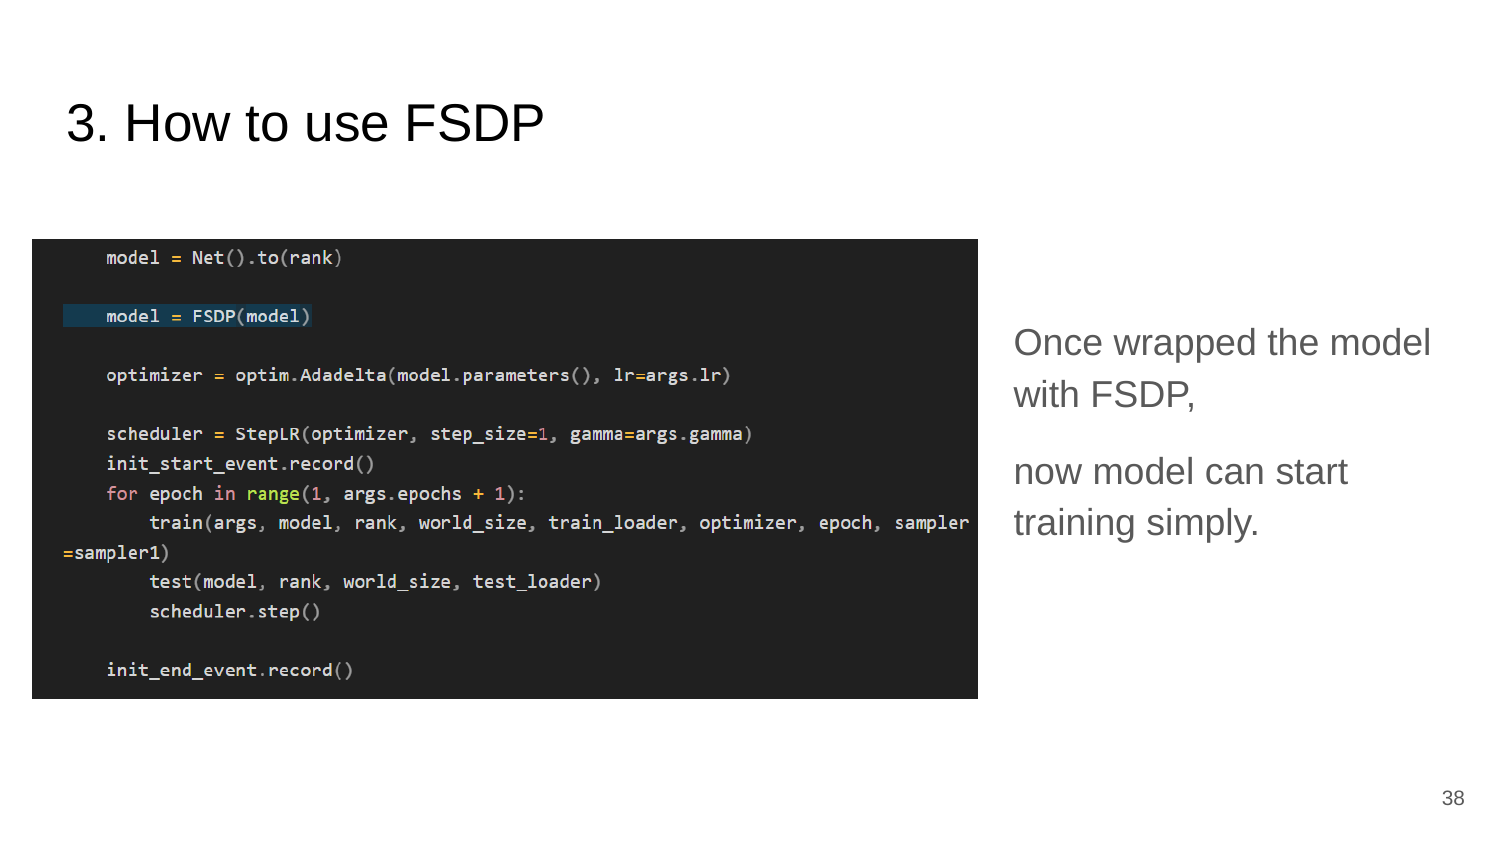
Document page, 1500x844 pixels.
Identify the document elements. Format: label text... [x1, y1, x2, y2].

picture [32, 239, 979, 699]
slide_number ‹#› [1389, 764, 1480, 830]
list Once wrapped the model with FSDP, now model can start training simply. [998, 296, 1449, 678]
title 3. How to use FSDP [51, 72, 1449, 167]
